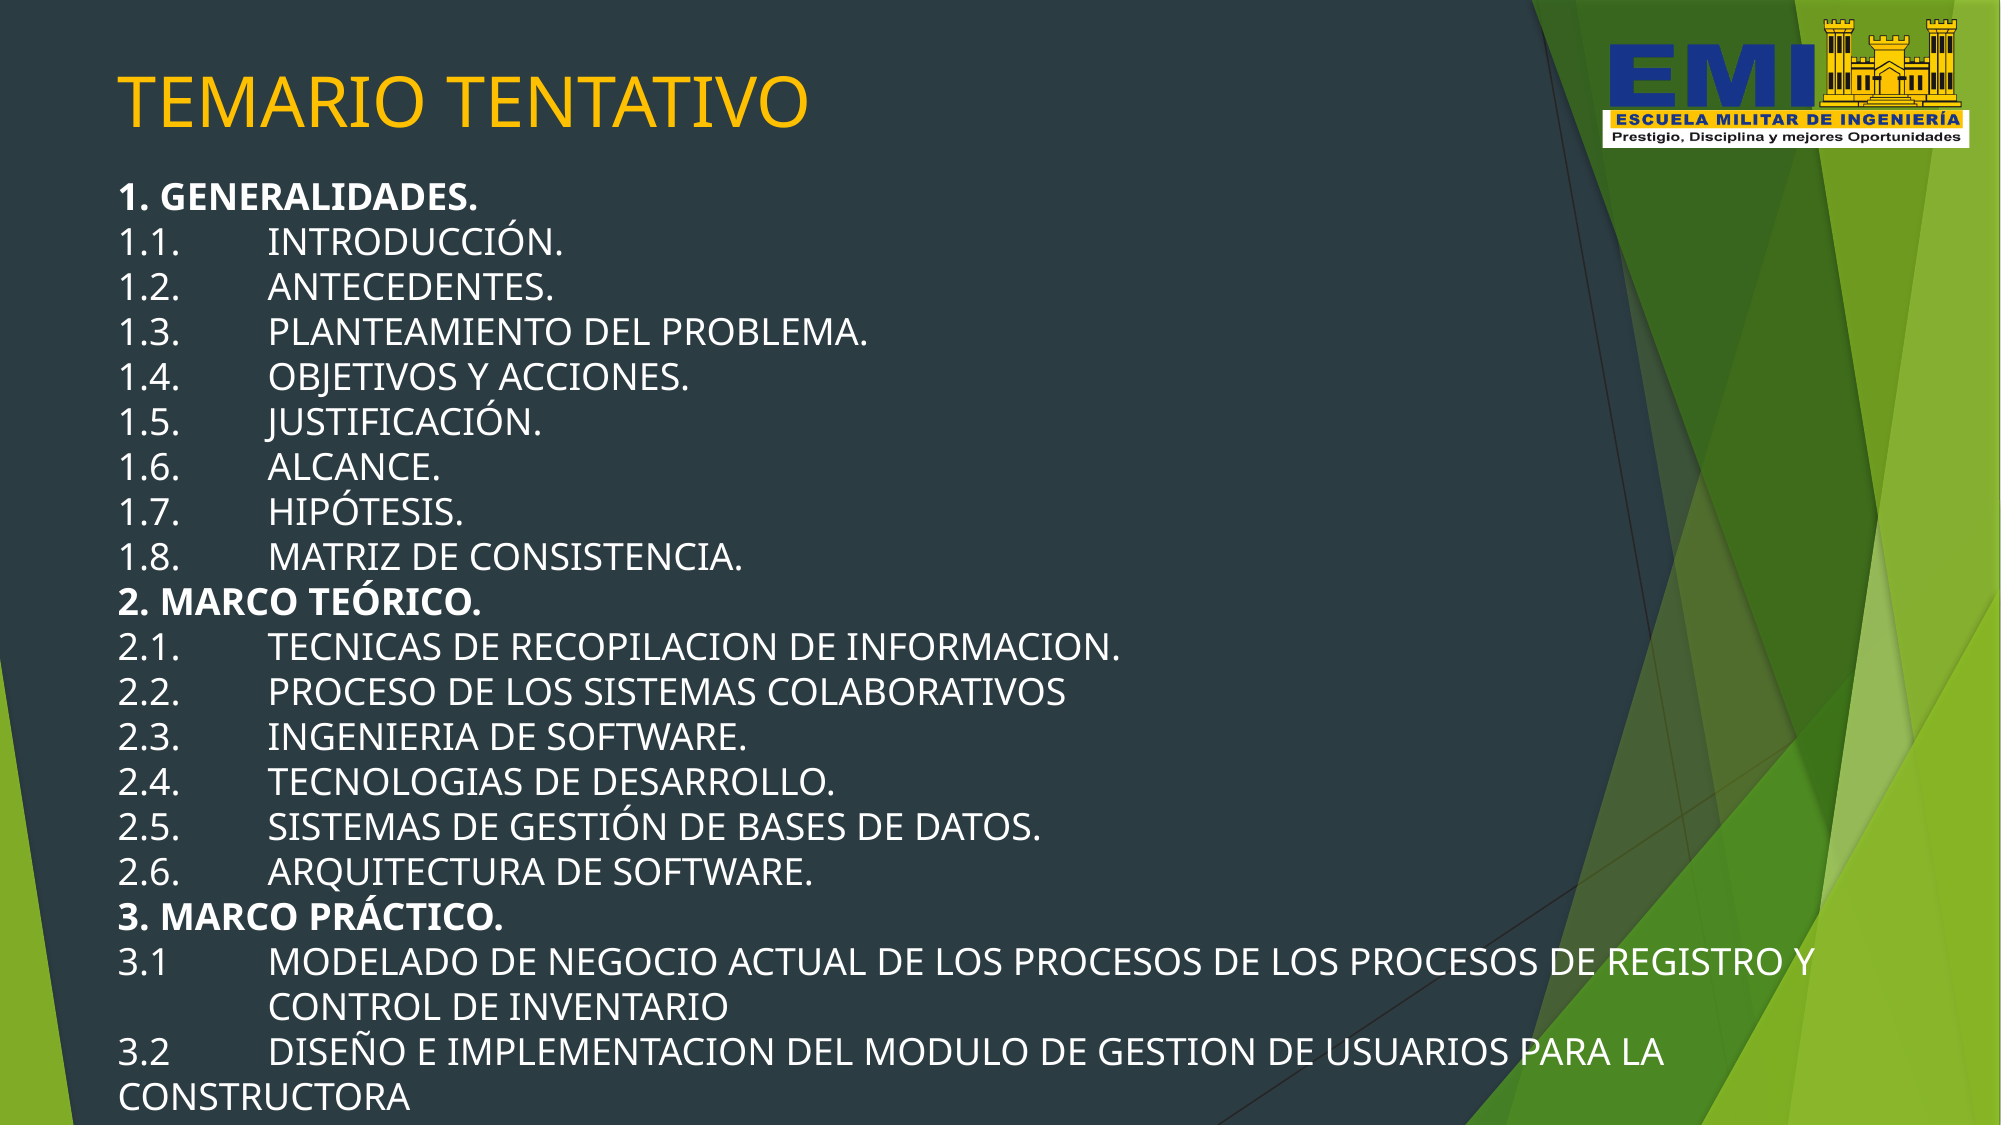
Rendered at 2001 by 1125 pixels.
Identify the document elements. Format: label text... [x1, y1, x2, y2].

title TEMARIO TENTATIVO [102, 49, 1514, 150]
text_box 1. GENERALIDADES. 1.1. INTRODUCCIÓN. 1.2. ANTECEDENTES. 1.3. PLANTEAMIENTO DEL PROBLEMA. 1.4. OBJETIVOS Y ACCIONES. 1.5. JUSTIFICACIÓN. 1.6. ALCANCE. 1.7. HIPÓTESIS. 1.8. MATRIZ DE CONSISTENCIA. 2. MARCO TEÓRICO. 2.1. TECNICAS DE RECOPILACION DE INFORMACION. 2.2. PROCESO DE LOS SISTEMAS COLABORATIVOS 2.3. INGENIERIA DE SOFTWARE. 2.4. TECNOLOGIAS DE DESARROLLO. 2.5. SISTEMAS DE GESTIÓN DE BASES DE DATOS. 2.6. ARQUITECTURA DE SOFTWARE. 3. MARCO PRÁCTICO. 3.1 MODELADO DE NEGOCIO ACTUAL DE LOS PROCESOS DE LOS PROCESOS DE REGISTRO Y CONTROL DE INVENTARIO 3.2 DISEÑO E IMPLEMENTACION DEL MODULO DE GESTION DE USUARIOS PARA LA CONSTRUCTORA [102, 165, 1847, 1125]
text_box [1601, 19, 1970, 149]
